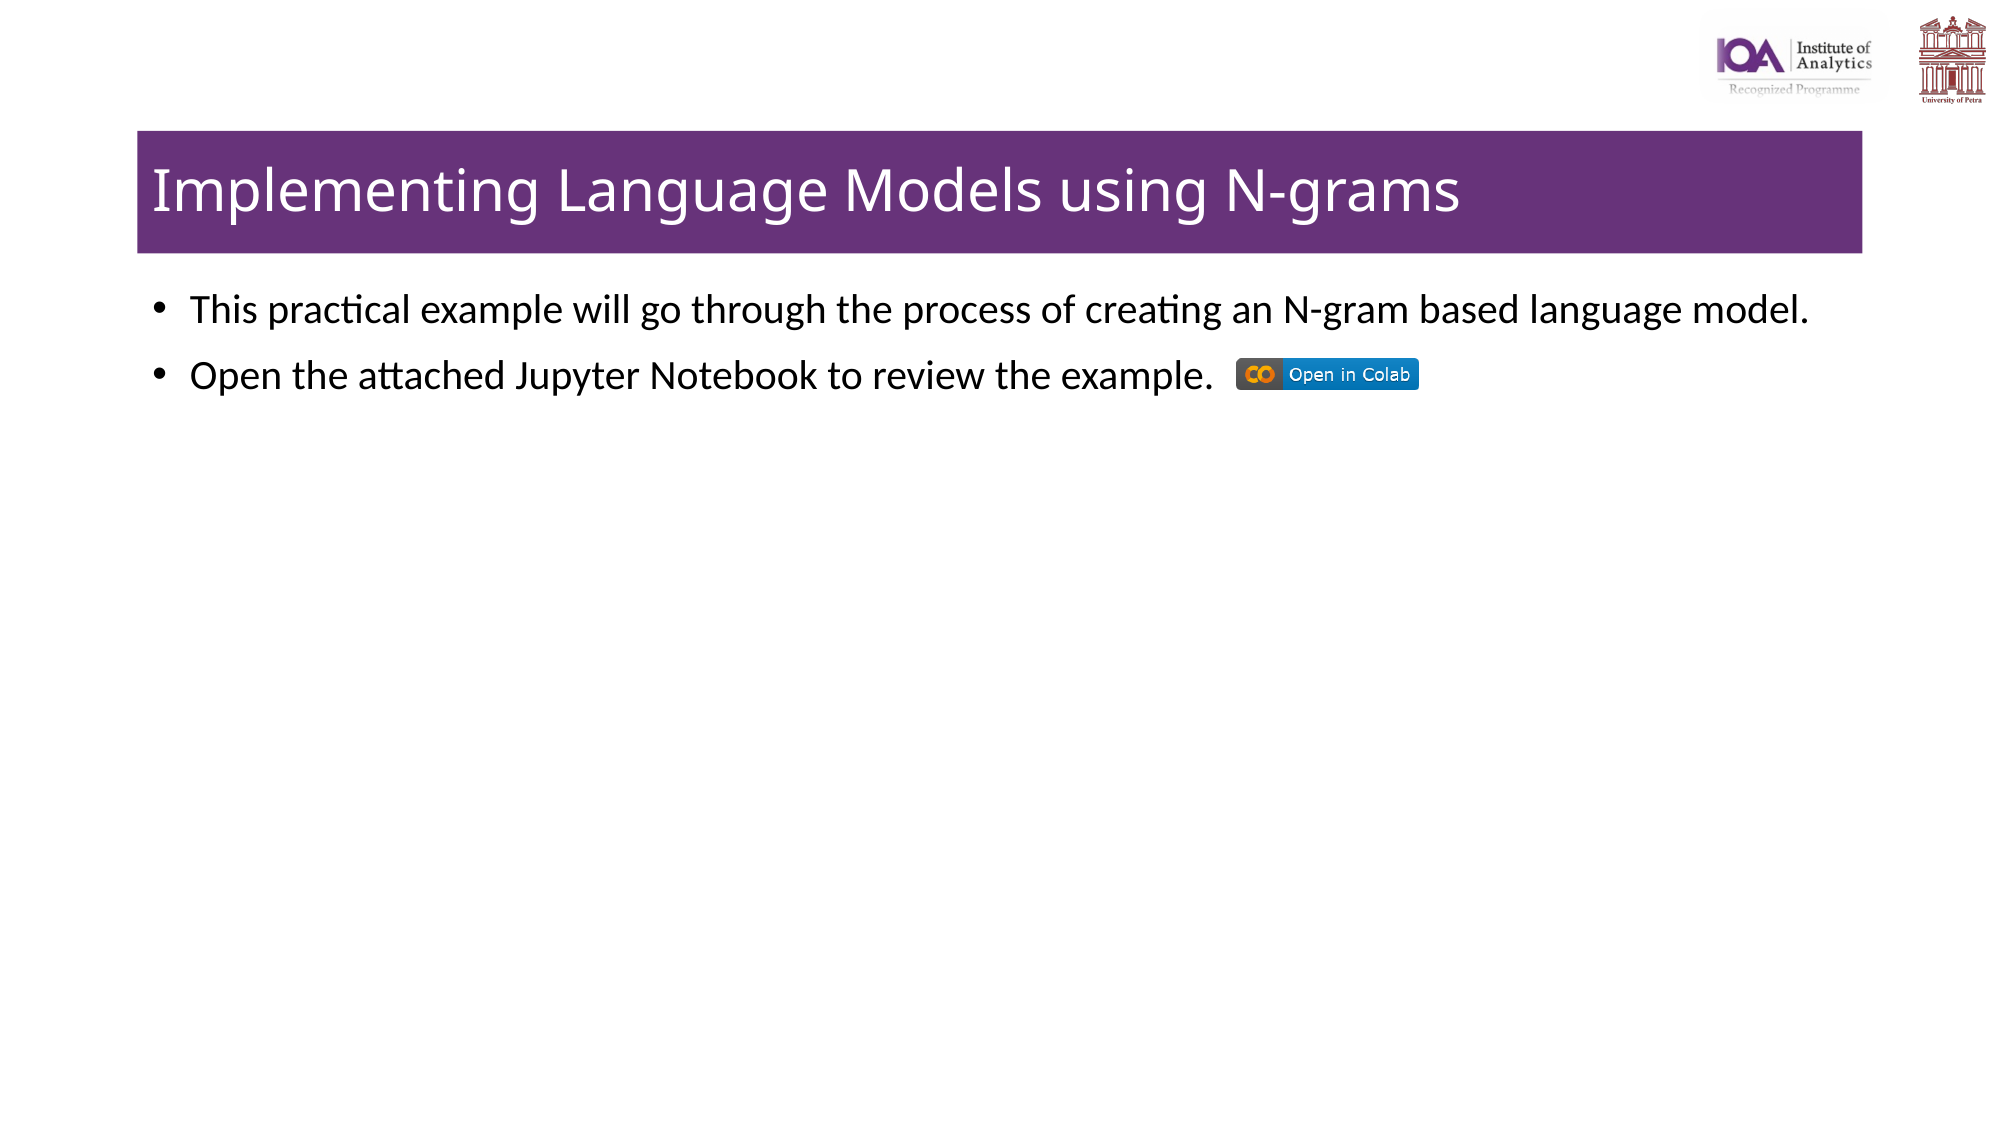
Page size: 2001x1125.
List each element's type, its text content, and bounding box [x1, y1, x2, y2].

list This practical example will go through the process of creating an N-gram based language model. Open the attached Jupyter Notebook to review the example. [137, 279, 1863, 563]
picture [1728, 37, 1861, 75]
title Implementing Language Models using N-grams [137, 130, 1863, 254]
picture [1236, 358, 1419, 390]
picture [1919, 16, 1986, 111]
